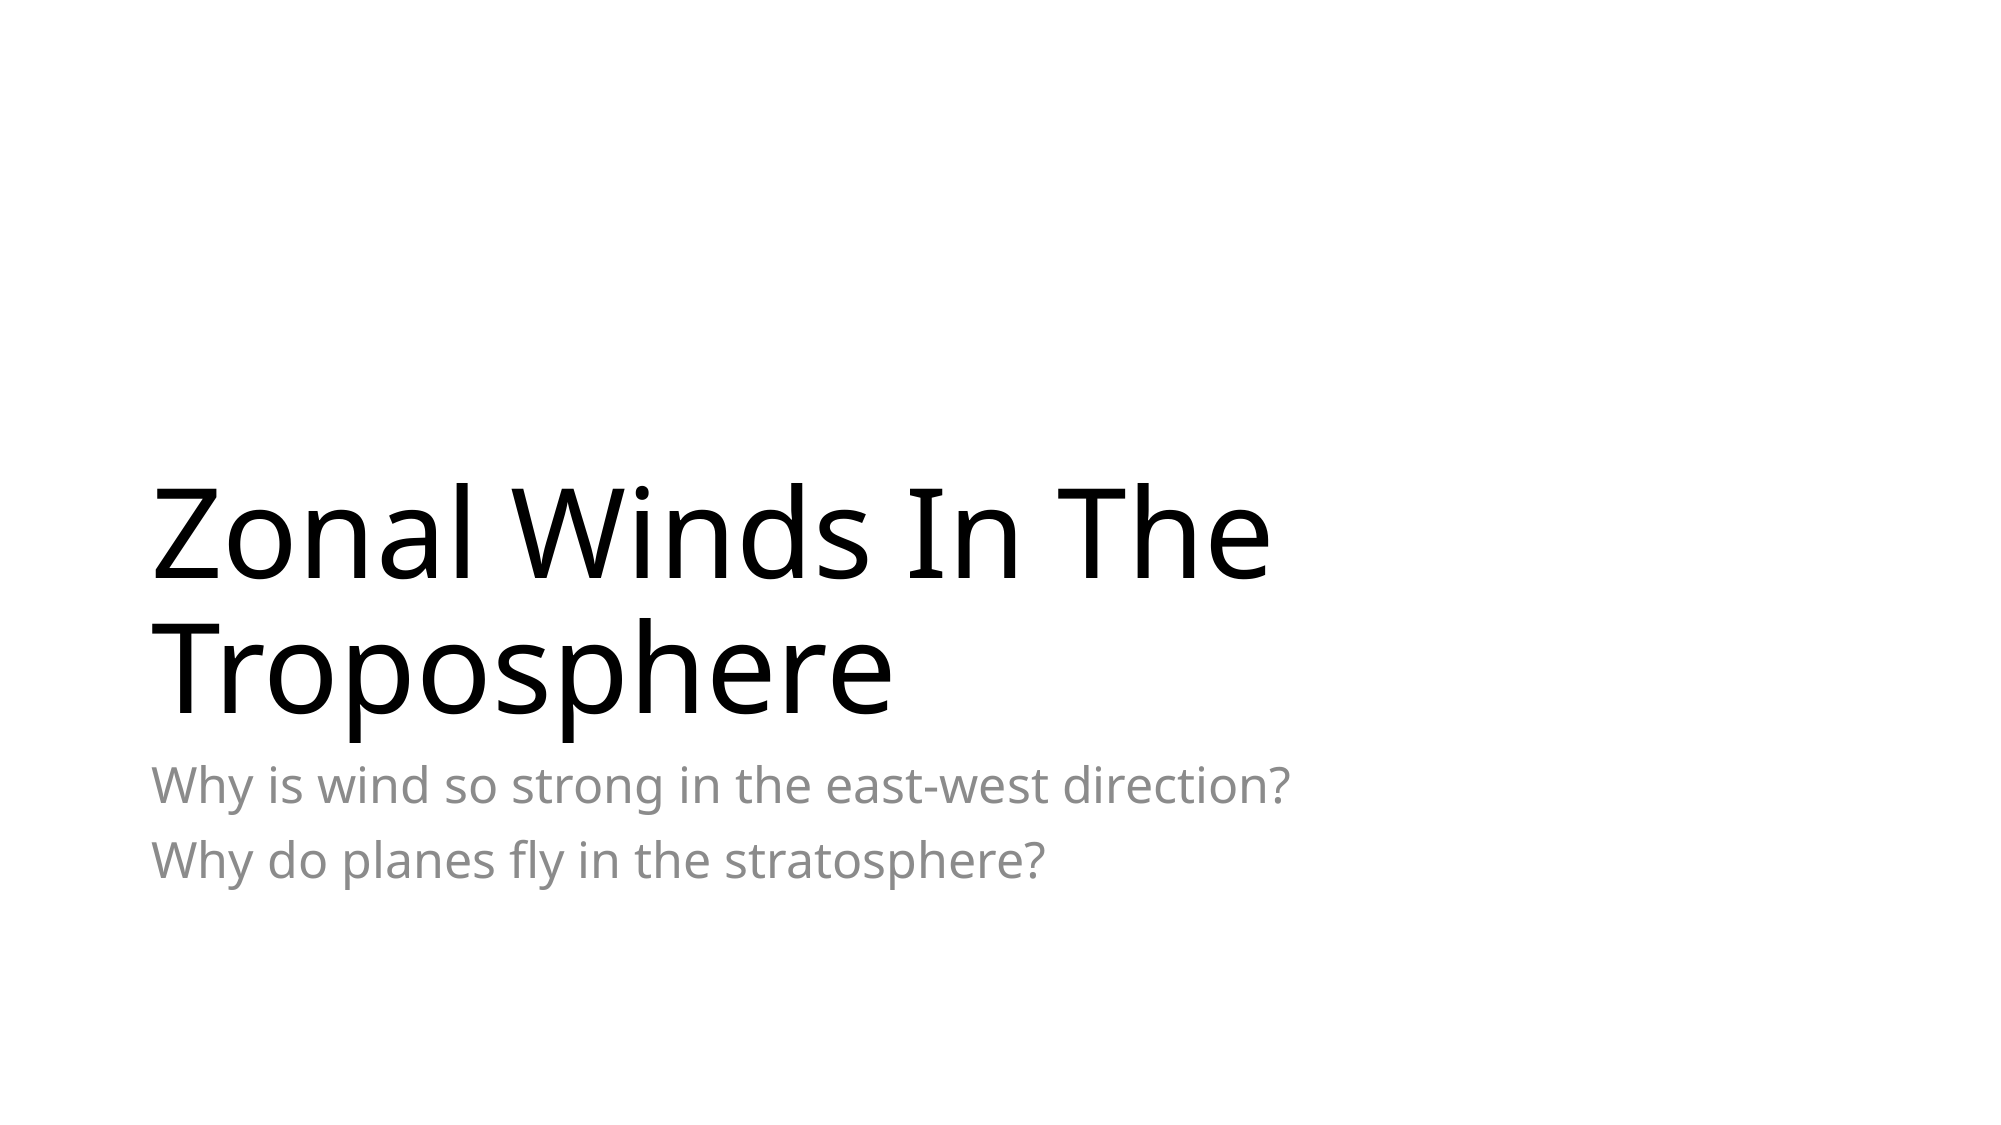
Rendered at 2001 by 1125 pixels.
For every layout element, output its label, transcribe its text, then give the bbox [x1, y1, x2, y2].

list Why is wind so strong in the east-west direction? Why do planes fly in the stratosphere? [136, 752, 1862, 999]
title Zonal Winds In The Troposphere [136, 280, 1862, 749]
